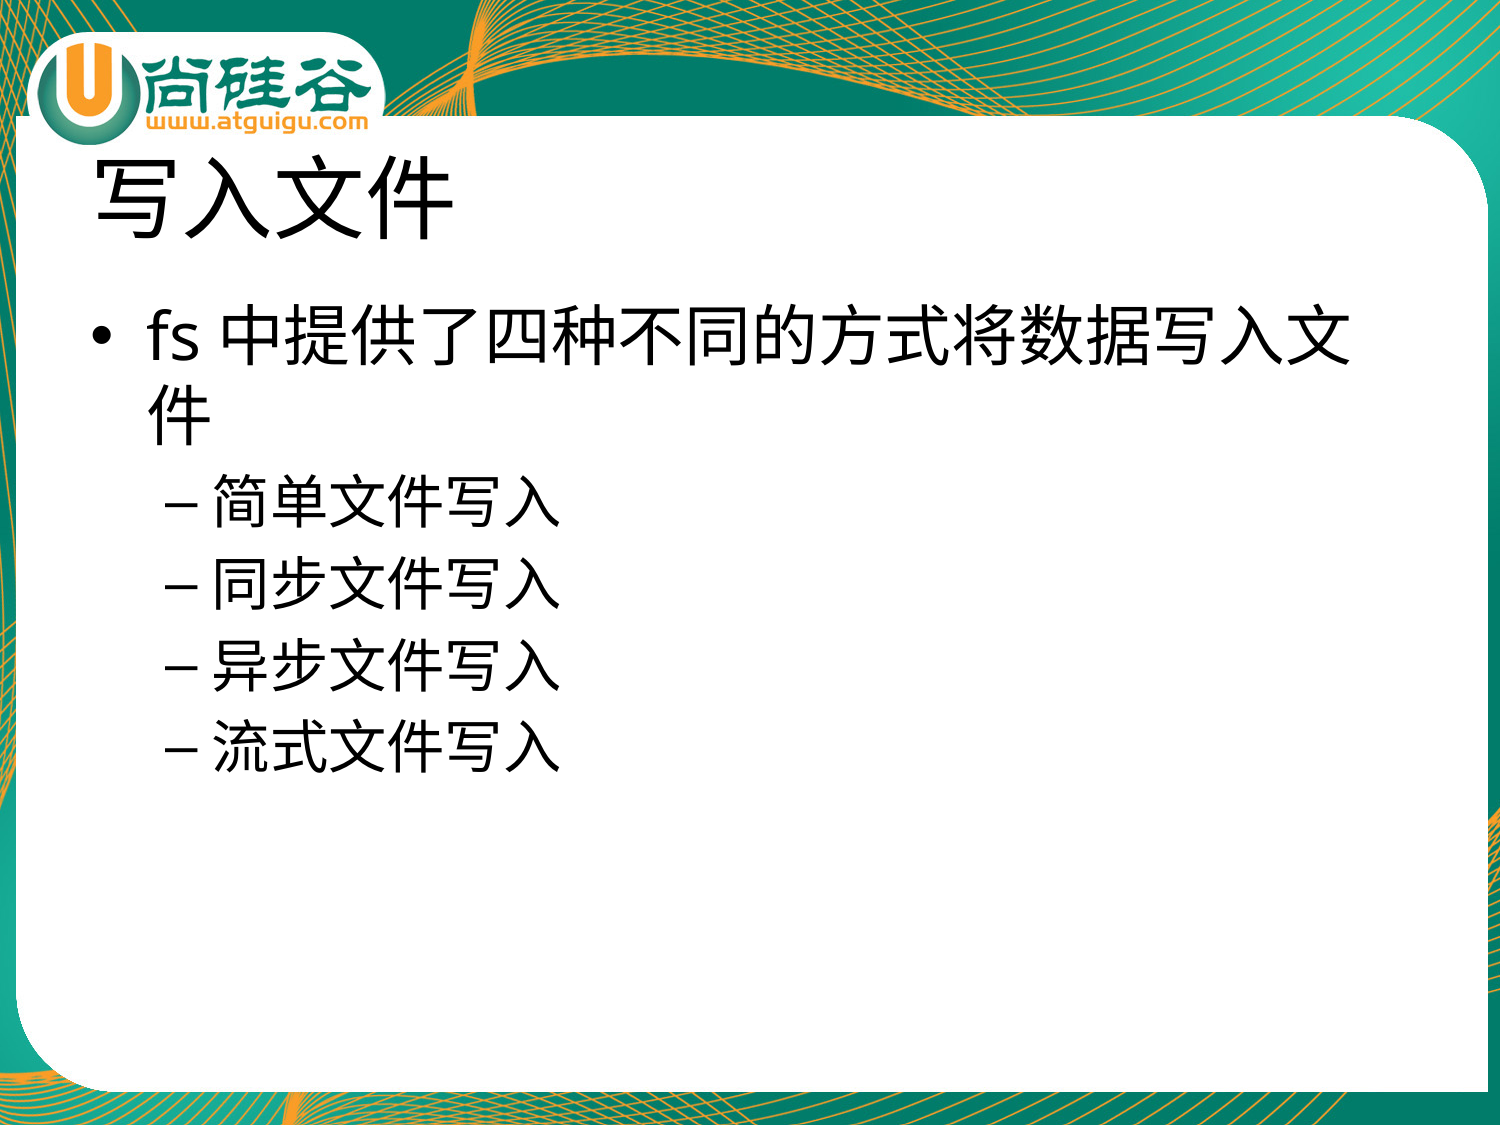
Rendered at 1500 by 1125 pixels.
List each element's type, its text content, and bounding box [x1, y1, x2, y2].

picture [0, 0, 1500, 1125]
title 写入文件 [75, 101, 1425, 286]
list fs中提供了四种不同的方式将数据写入文件 简单文件写入 同步文件写入 异步文件写入 流式文件写入 [75, 286, 1425, 1029]
